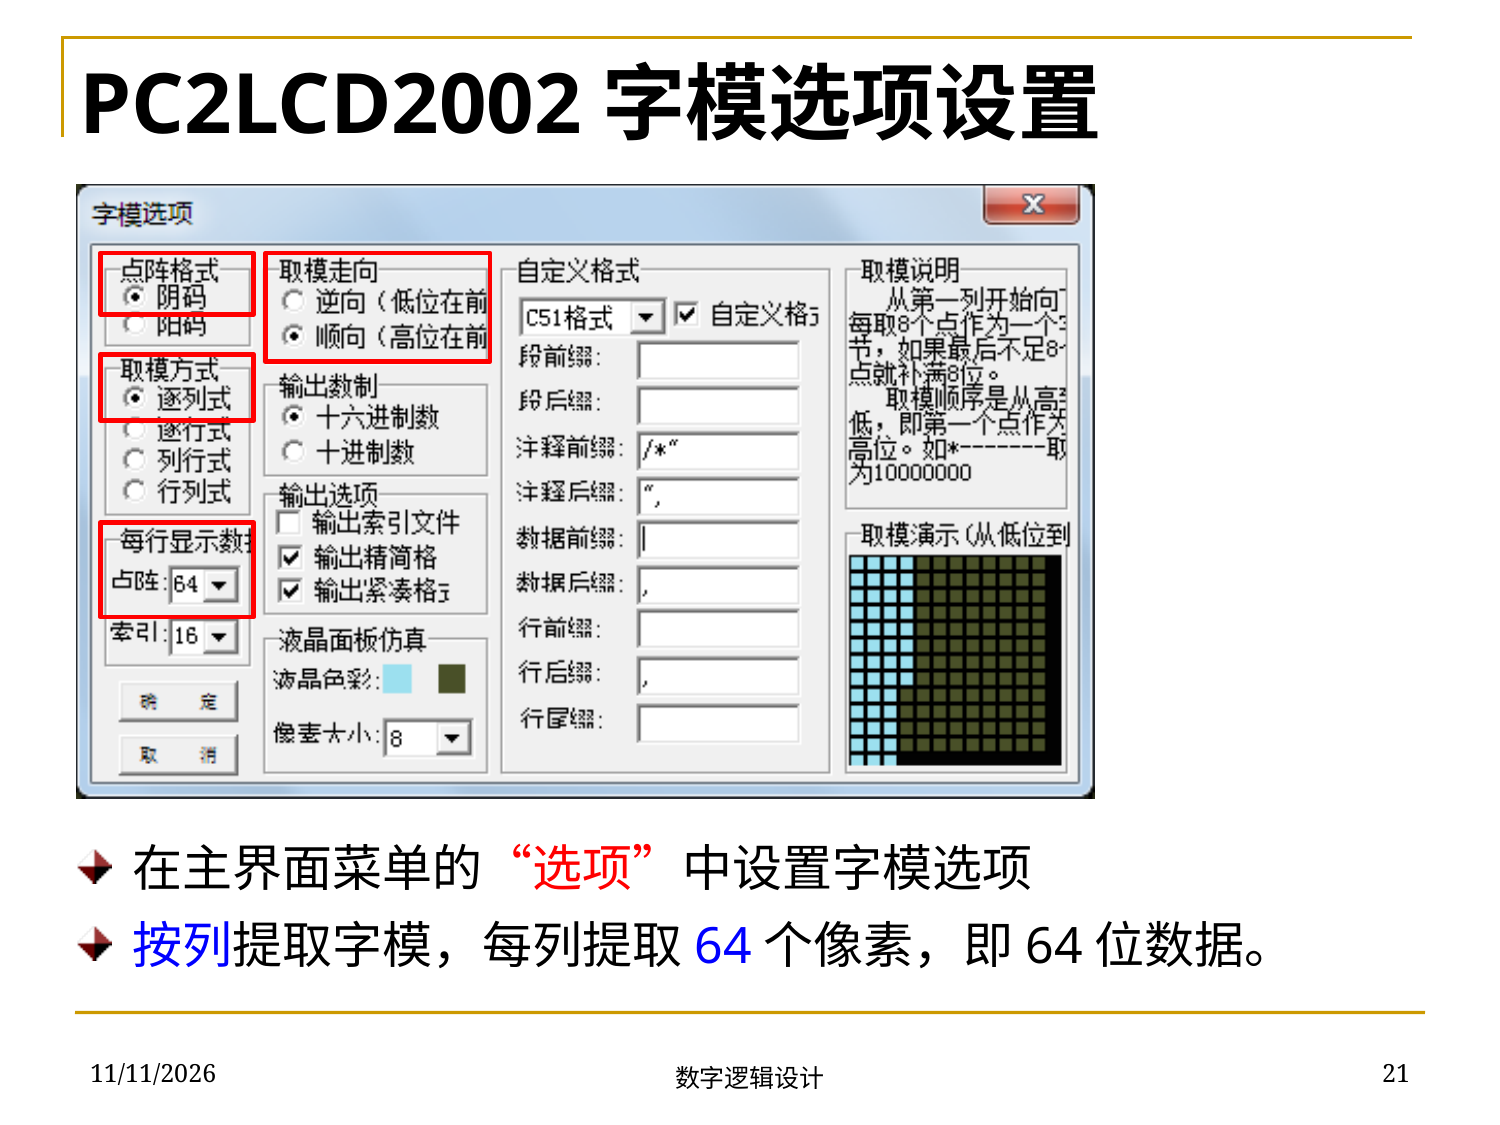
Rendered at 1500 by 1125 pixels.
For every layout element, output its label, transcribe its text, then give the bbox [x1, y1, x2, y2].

slide_number 21 [1074, 1023, 1426, 1100]
picture [76, 848, 112, 884]
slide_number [74, 1023, 426, 1100]
text_box PC2LCD2002字模选项设置 [64, 42, 1376, 158]
picture [76, 184, 1096, 799]
text_box 在主界面菜单的“选项”中设置字模选项 按列提取字模，每列提取64个像素，即64位数据。 [61, 822, 1412, 988]
picture [76, 925, 112, 961]
footer 数字逻辑设计 [512, 1024, 988, 1101]
